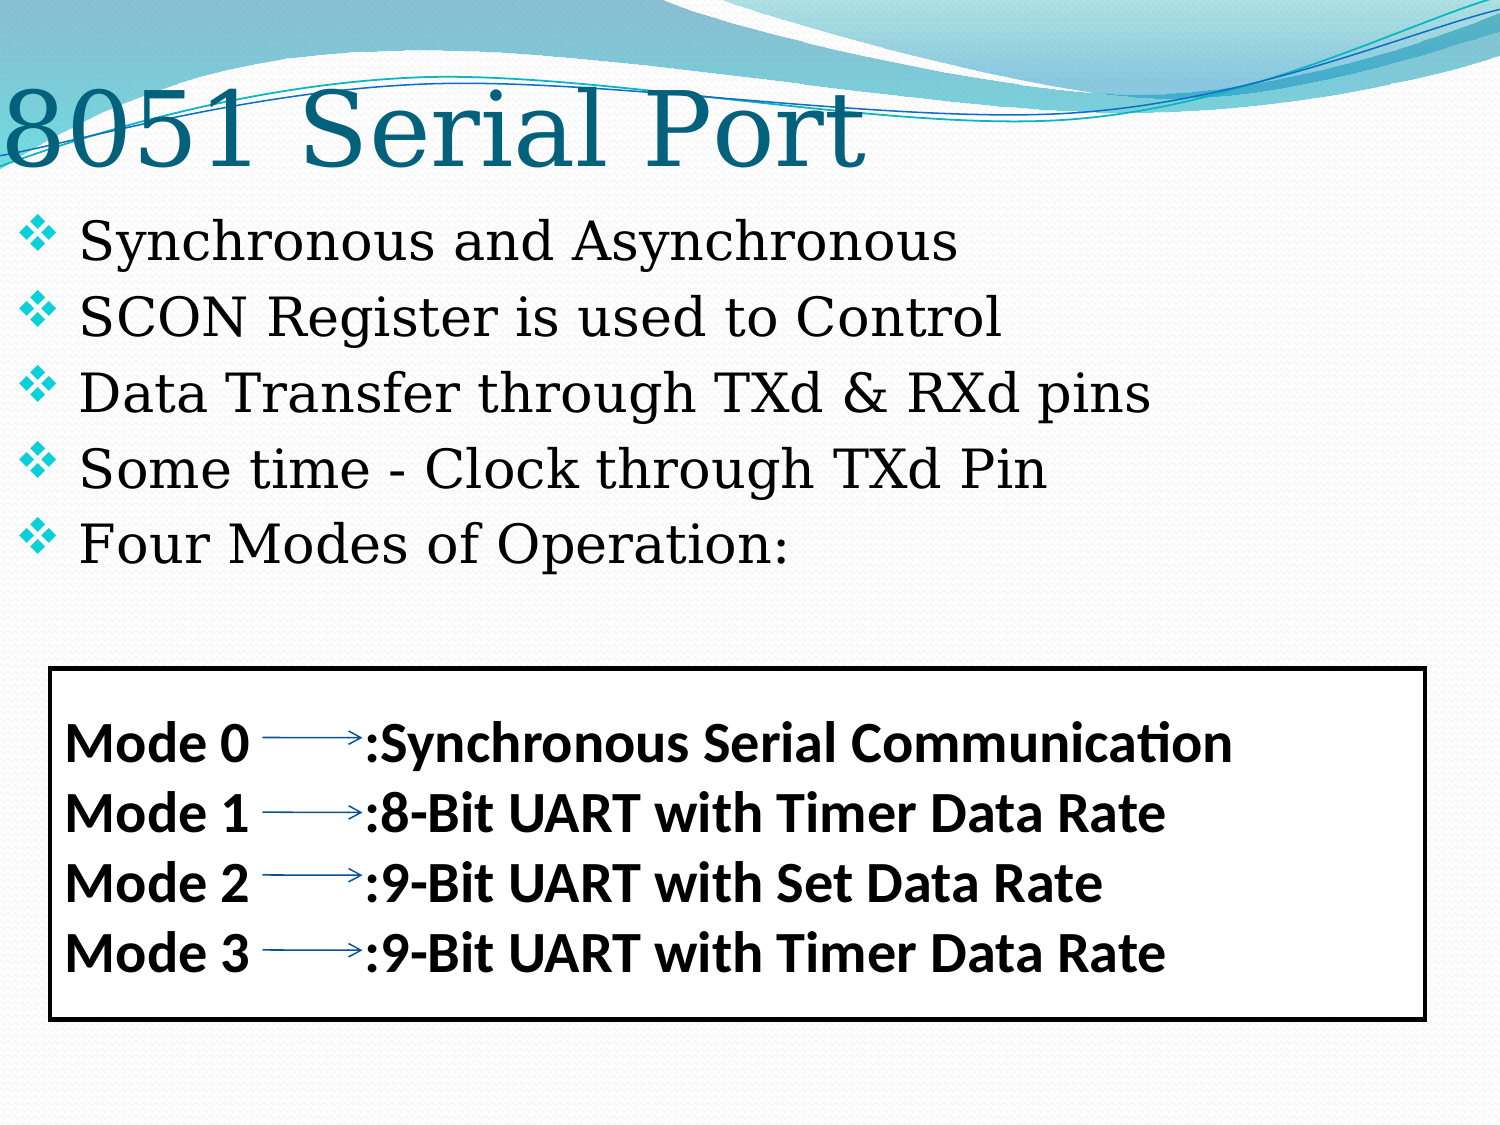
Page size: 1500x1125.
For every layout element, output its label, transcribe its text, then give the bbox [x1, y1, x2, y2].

title Programming Serial Data Reception [263, 951, 361, 960]
list Synchronous and Asynchronous SCON Register is used to Control Data Transfer through TXd & RXd pins Some time - Clock through TXd Pin Four Modes of Operation: [0, 199, 1500, 633]
title Programming Serial Data Reception [264, 814, 361, 823]
text_box Mode 0 :Synchronous Serial Communication Mode 1 :8-Bit UART with Timer Data Rate Mode 2 :9-Bit UART with Set Data Rate Mode 3 :9-Bit UART with Timer Data Rate [50, 668, 1425, 1020]
title 8051 Serial Port [0, 0, 1500, 188]
title Programming Serial Data Reception [264, 739, 360, 748]
title Programming Serial Data Reception [263, 876, 361, 885]
